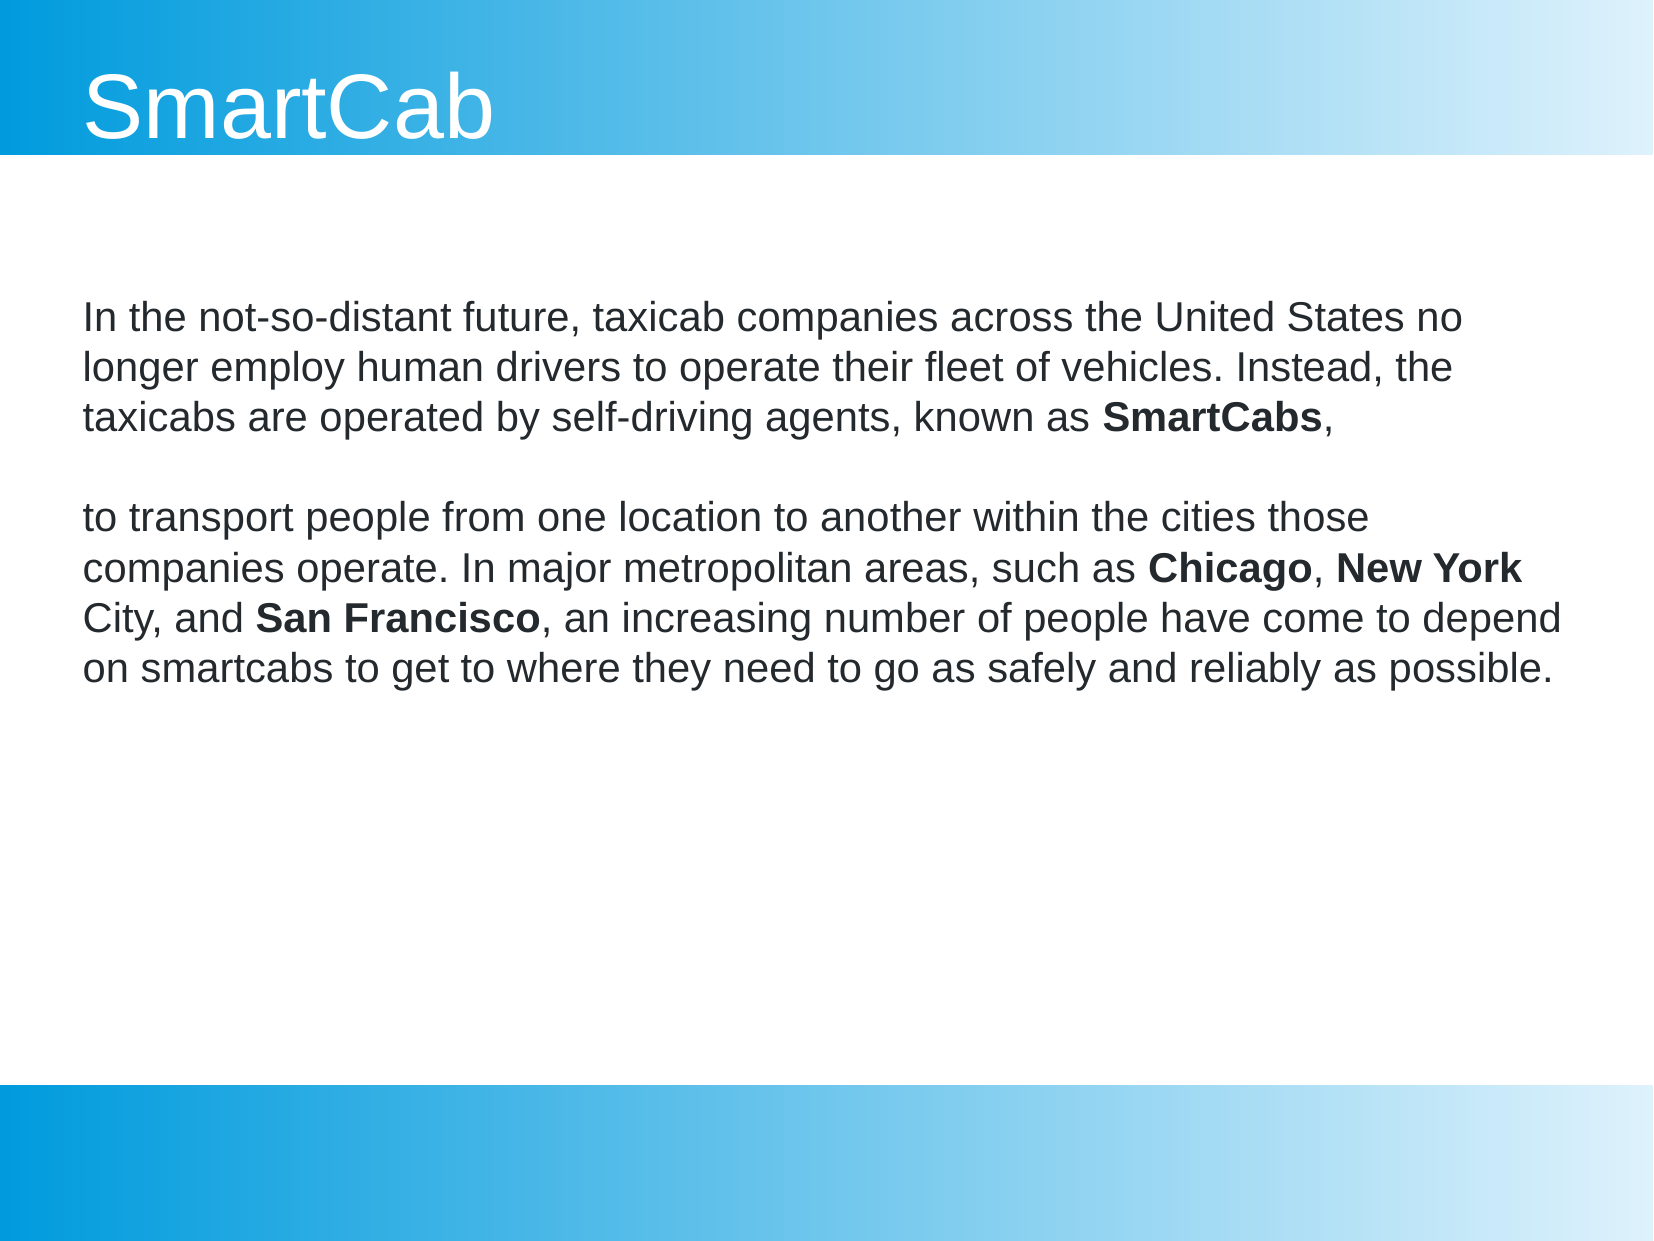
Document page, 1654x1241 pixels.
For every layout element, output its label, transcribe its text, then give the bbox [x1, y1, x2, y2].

text_box In the not-so-distant future, taxicab companies across the United States no longer employ human drivers to operate their fleet of vehicles. Instead, the taxicabs are operated by self-driving agents, known as SmartCabs, to transport people from one location to another within the cities those companies operate. In major metropolitan areas, such as Chicago, New York City, and San Francisco, an increasing number of people have come to depend on smartcabs to get to where they need to go as safely and reliably as possible. [82, 290, 1571, 1010]
text_box SmartCab [82, 49, 1571, 154]
